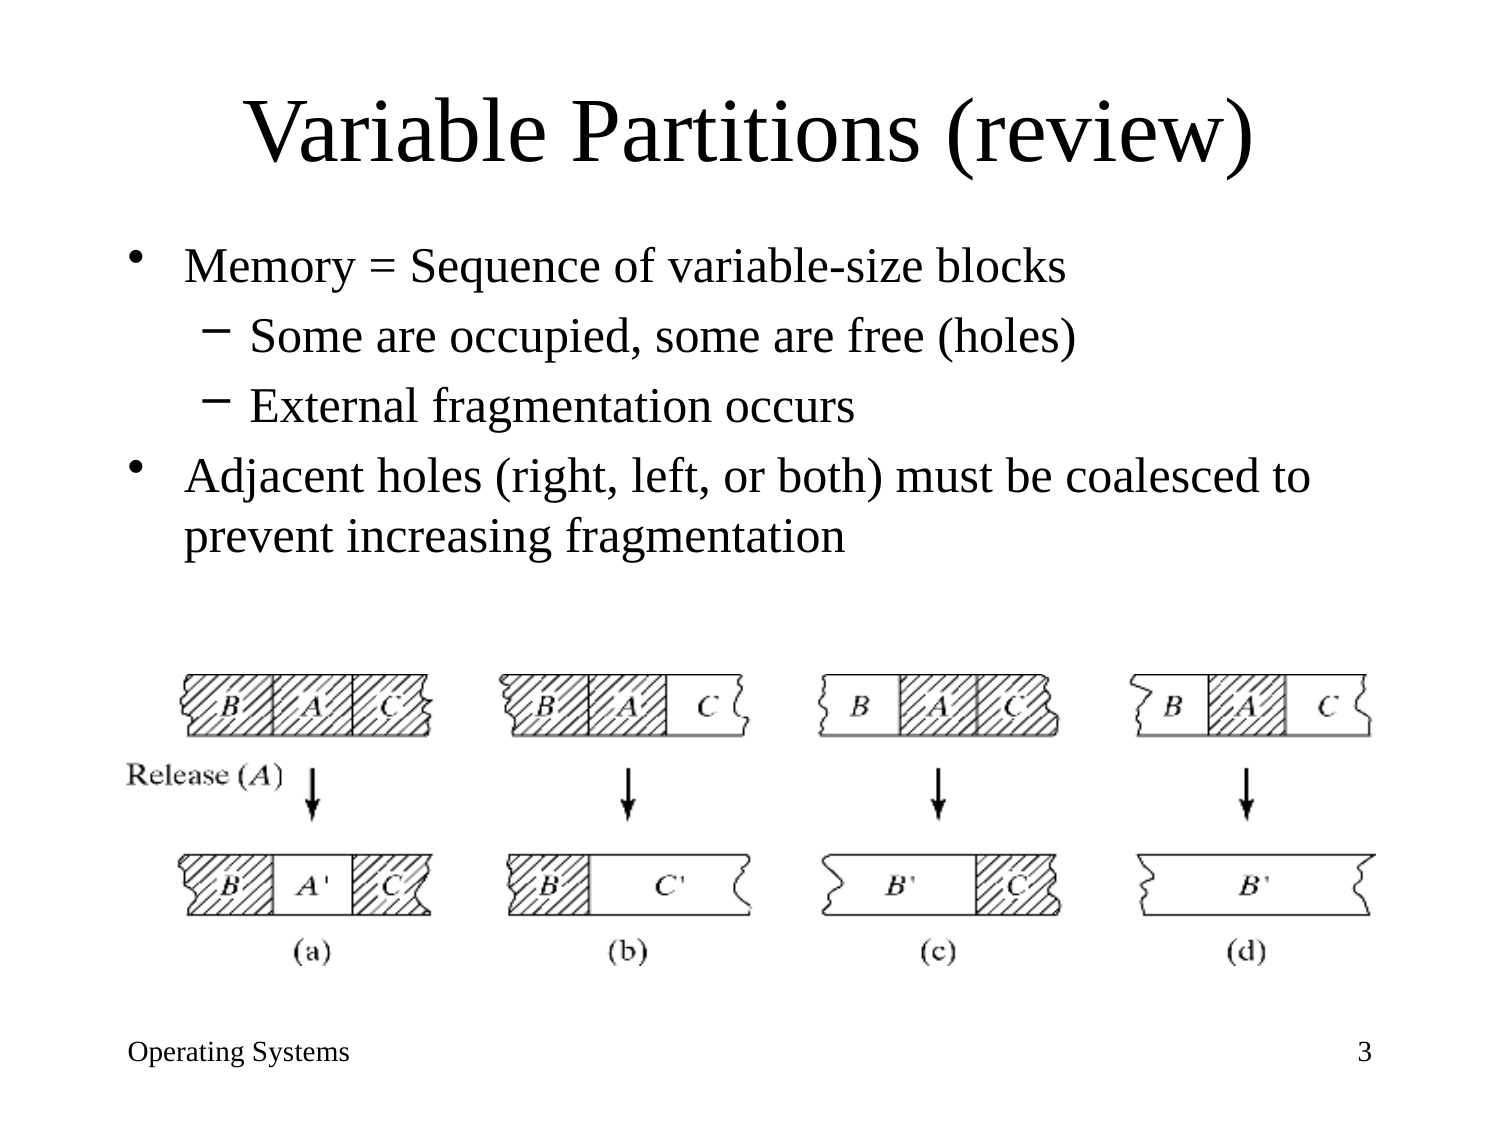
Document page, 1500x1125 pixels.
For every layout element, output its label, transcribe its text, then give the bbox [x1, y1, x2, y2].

list Memory = Sequence of variable-size blocks Some are occupied, some are free (holes) External fragmentation occurs Adjacent holes (right, left, or both) must be coalesced to prevent increasing fragmentation [112, 224, 1338, 651]
slide_number 3 [1074, 1024, 1388, 1101]
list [124, 674, 1376, 966]
slide_number Operating Systems [112, 1024, 426, 1101]
title Variable Partitions (review) [112, 62, 1388, 188]
